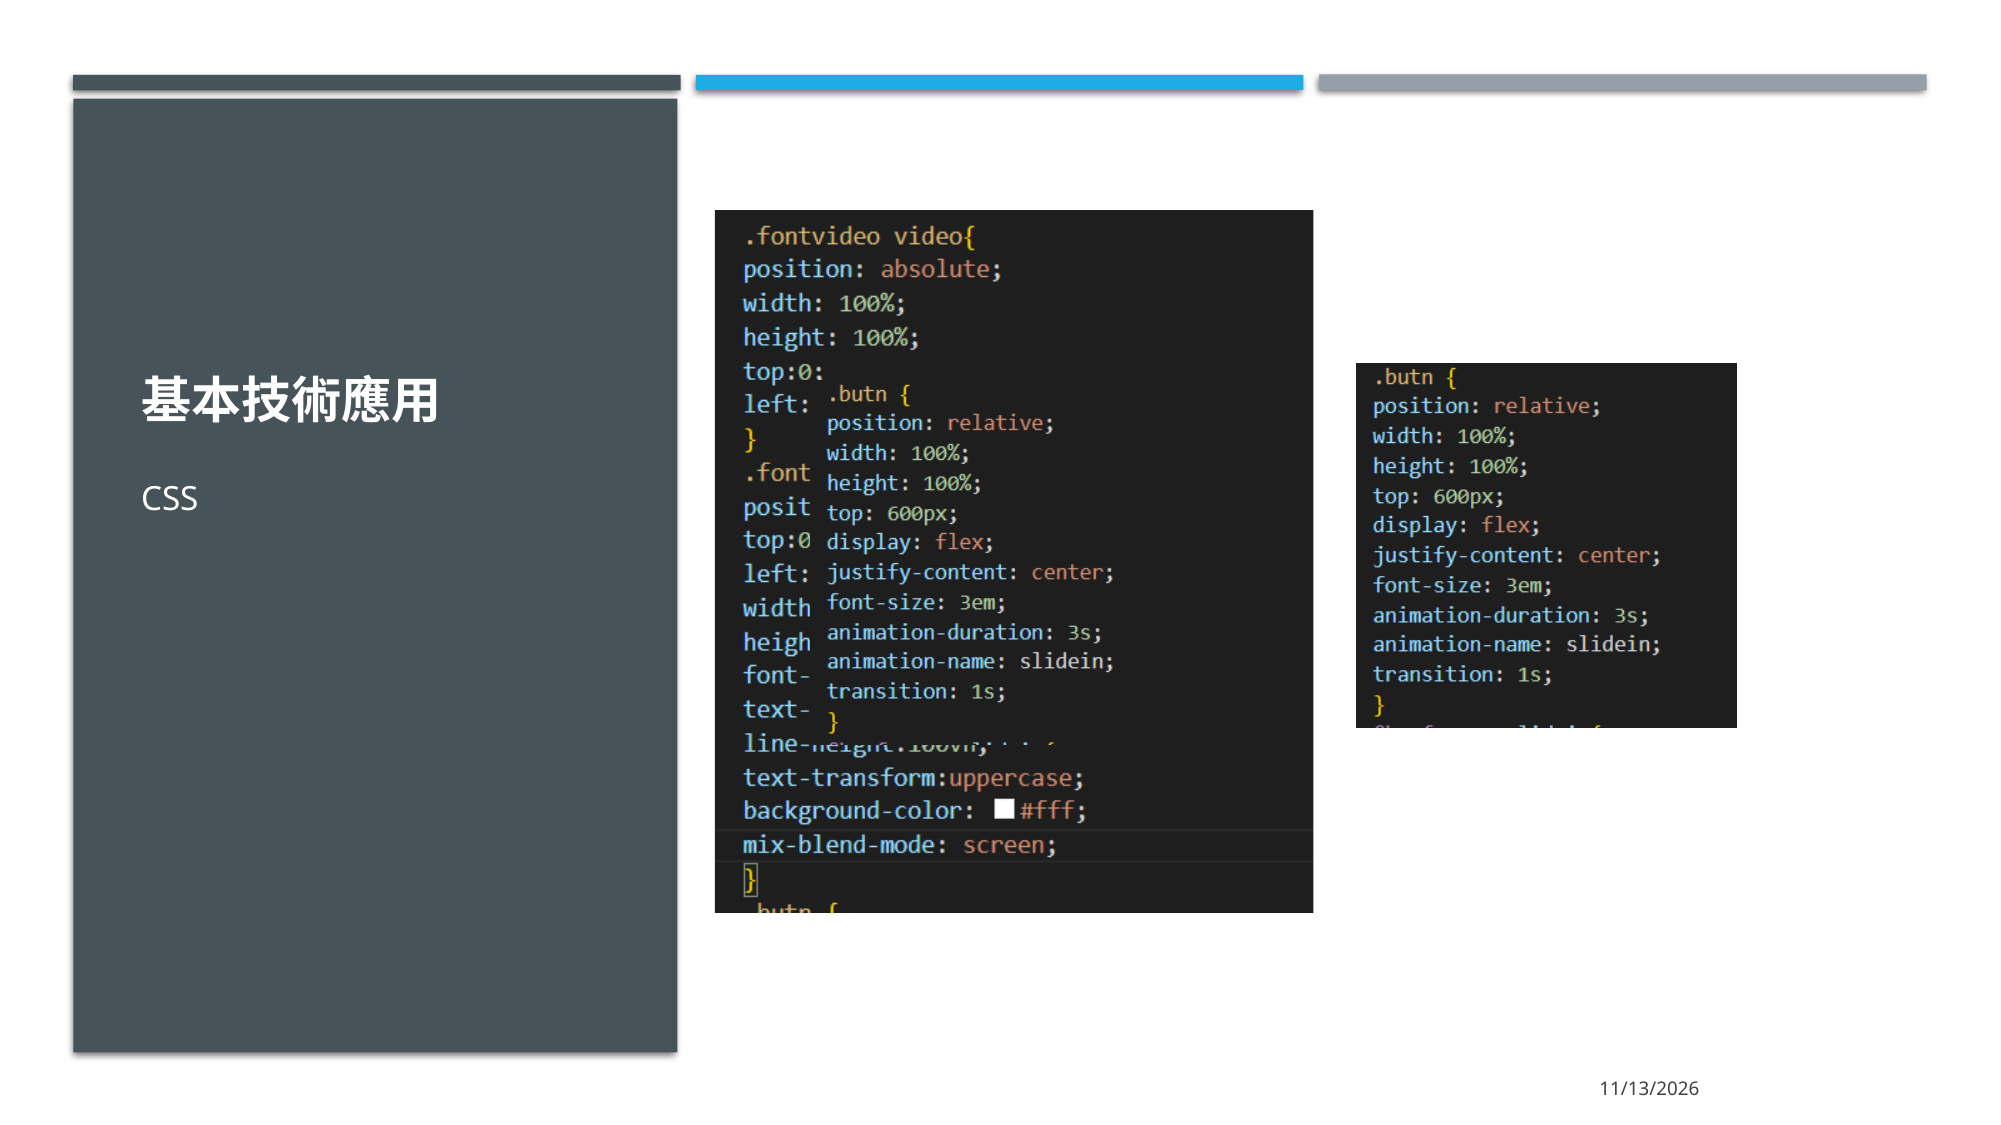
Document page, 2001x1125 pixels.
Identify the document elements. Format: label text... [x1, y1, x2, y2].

title 基本技術應用 [125, 153, 624, 436]
picture [809, 380, 1191, 745]
list CSS [125, 465, 624, 958]
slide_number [1247, 1059, 1715, 1120]
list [714, 210, 1314, 915]
picture [1356, 363, 1738, 729]
